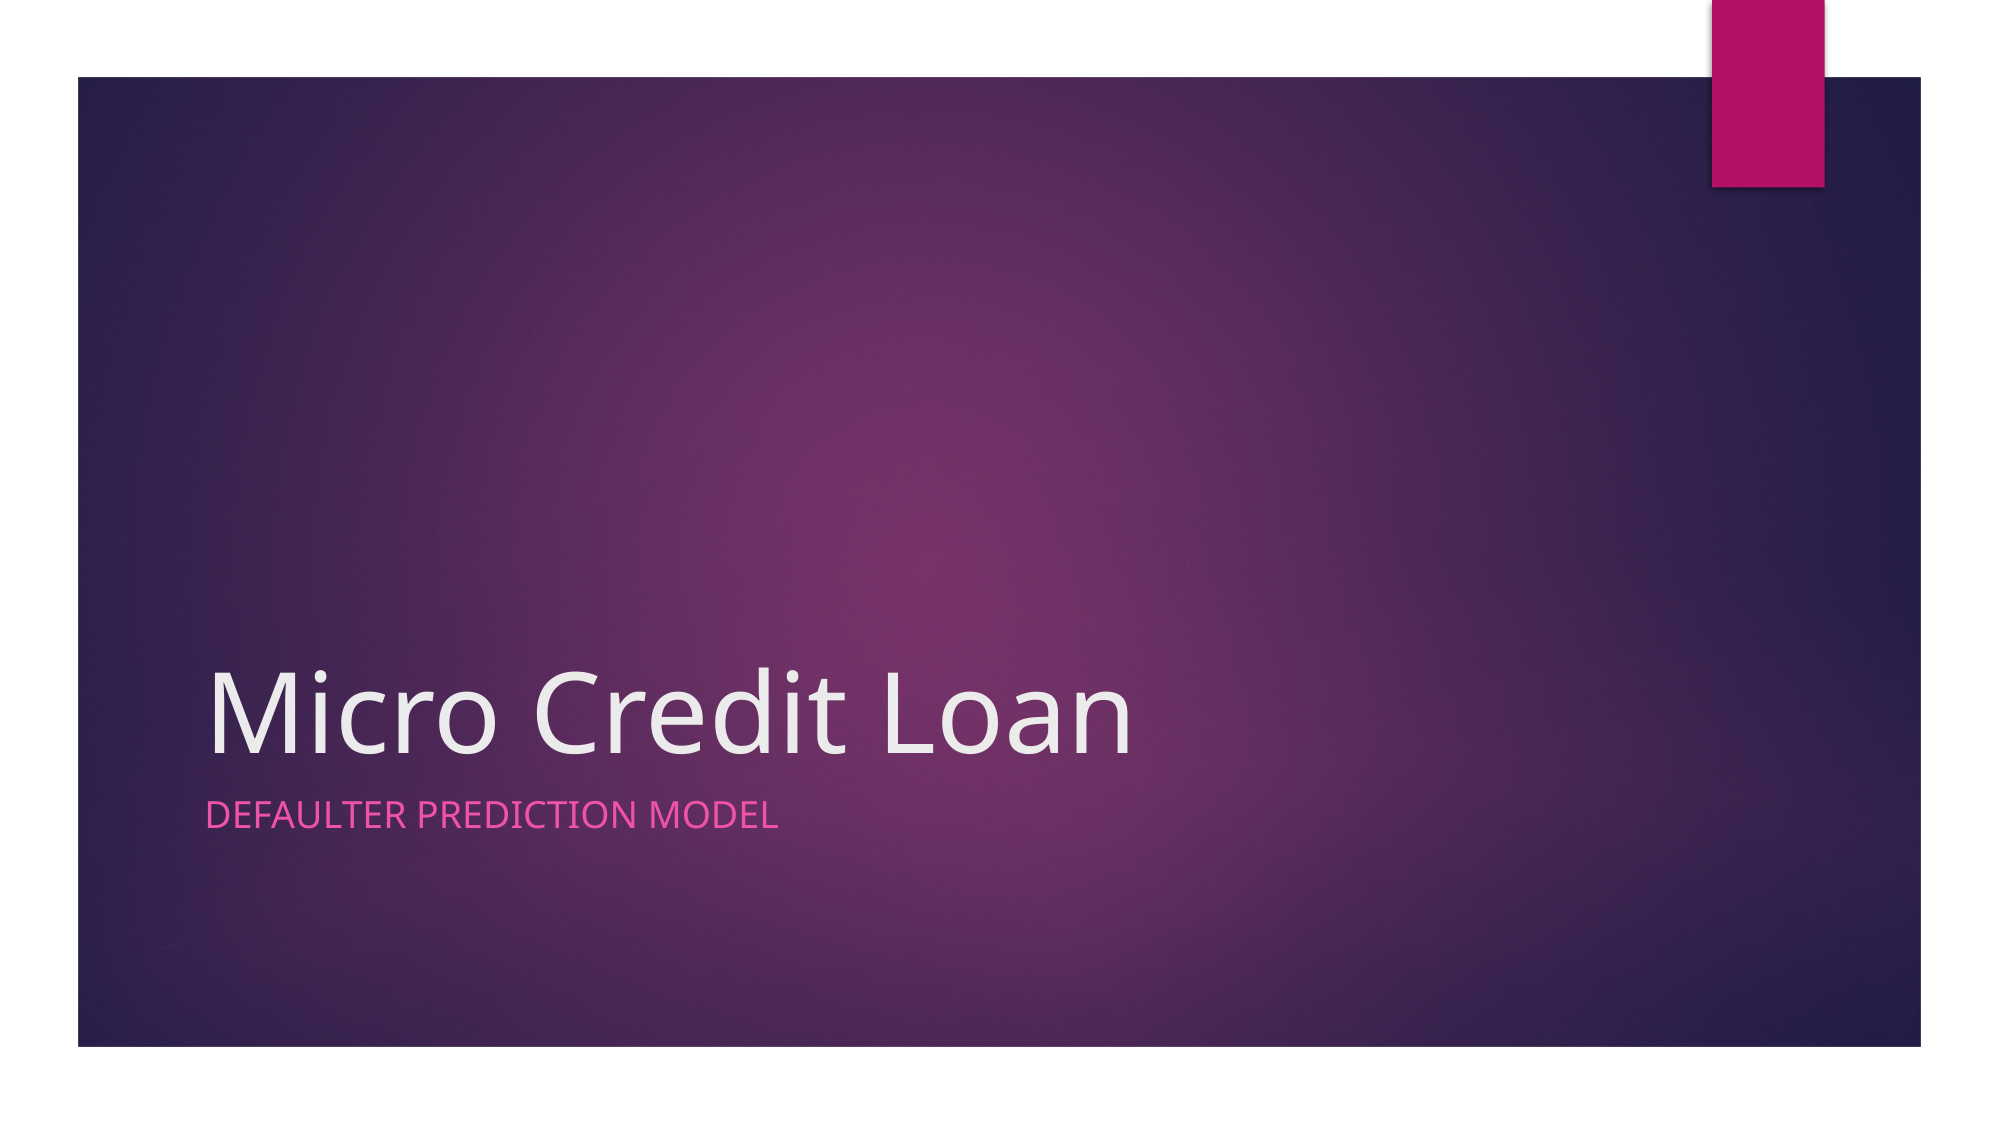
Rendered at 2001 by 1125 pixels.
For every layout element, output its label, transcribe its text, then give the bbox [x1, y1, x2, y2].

title Micro Credit Loan [189, 344, 1638, 783]
subtitle Defaulter prediction model [189, 783, 1638, 925]
